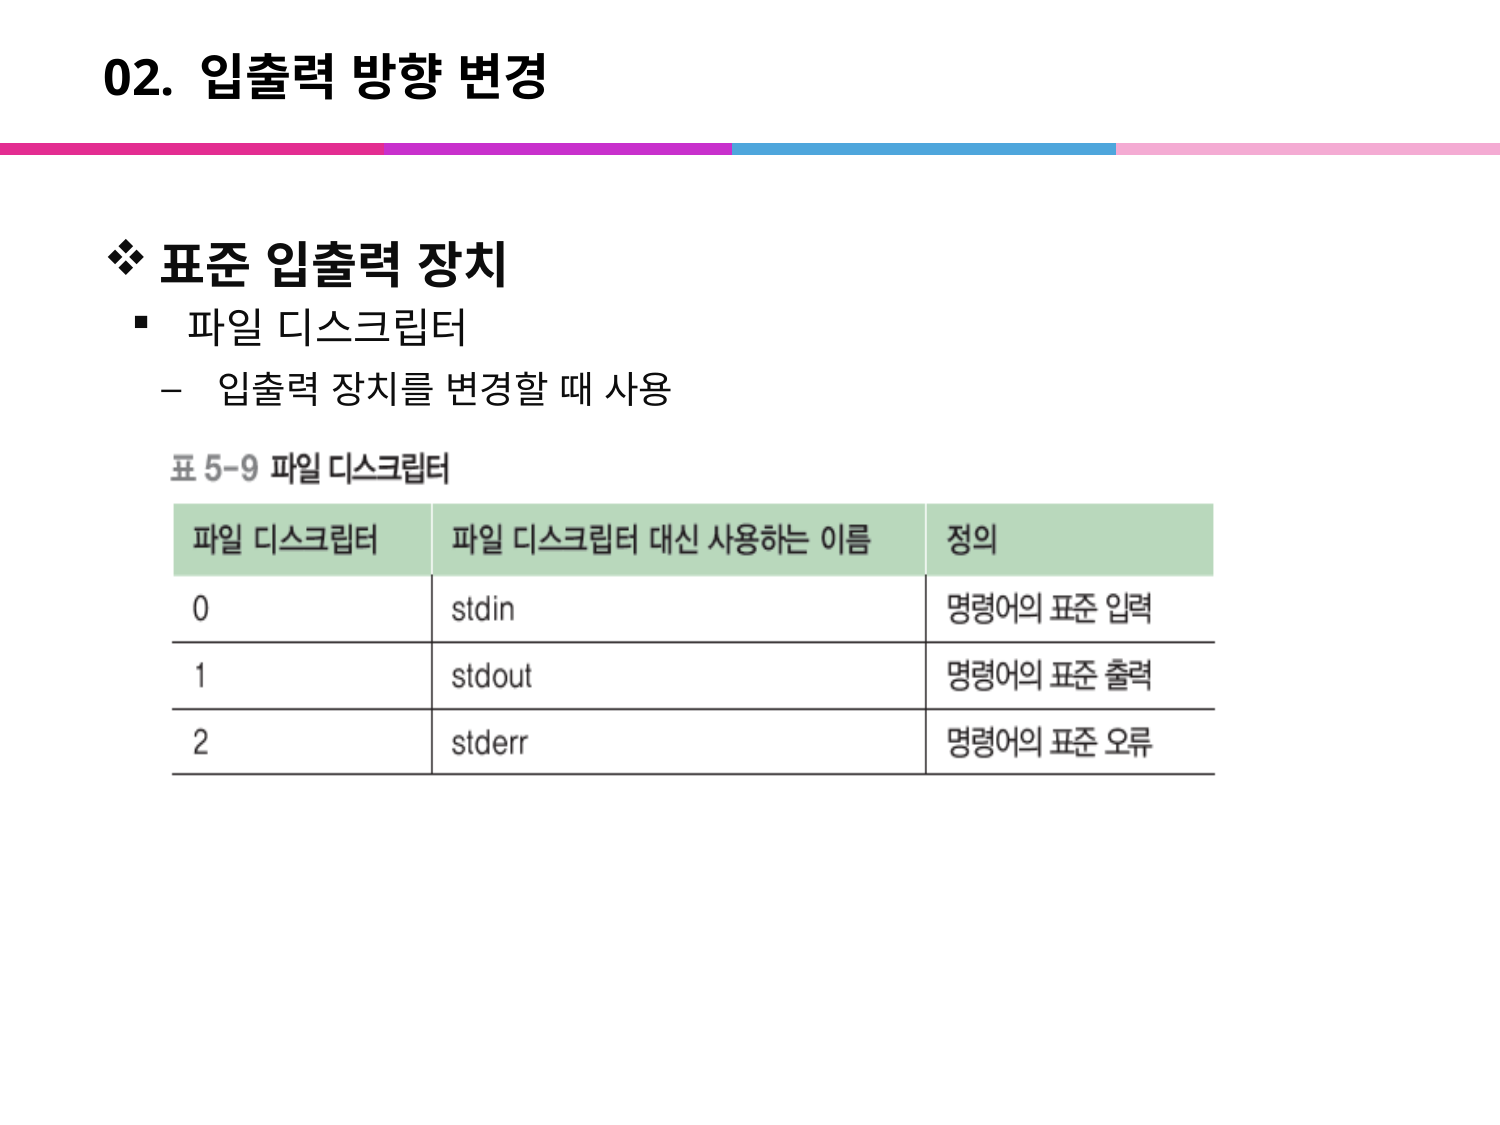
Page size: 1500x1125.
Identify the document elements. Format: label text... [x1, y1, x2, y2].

list 표준 입출력 장치 파일 디스크립터 입출력 장치를 변경할 때 사용 [88, 196, 1448, 1083]
picture [161, 443, 1225, 787]
title 02. 입출력 방향 변경 [88, 30, 1330, 121]
